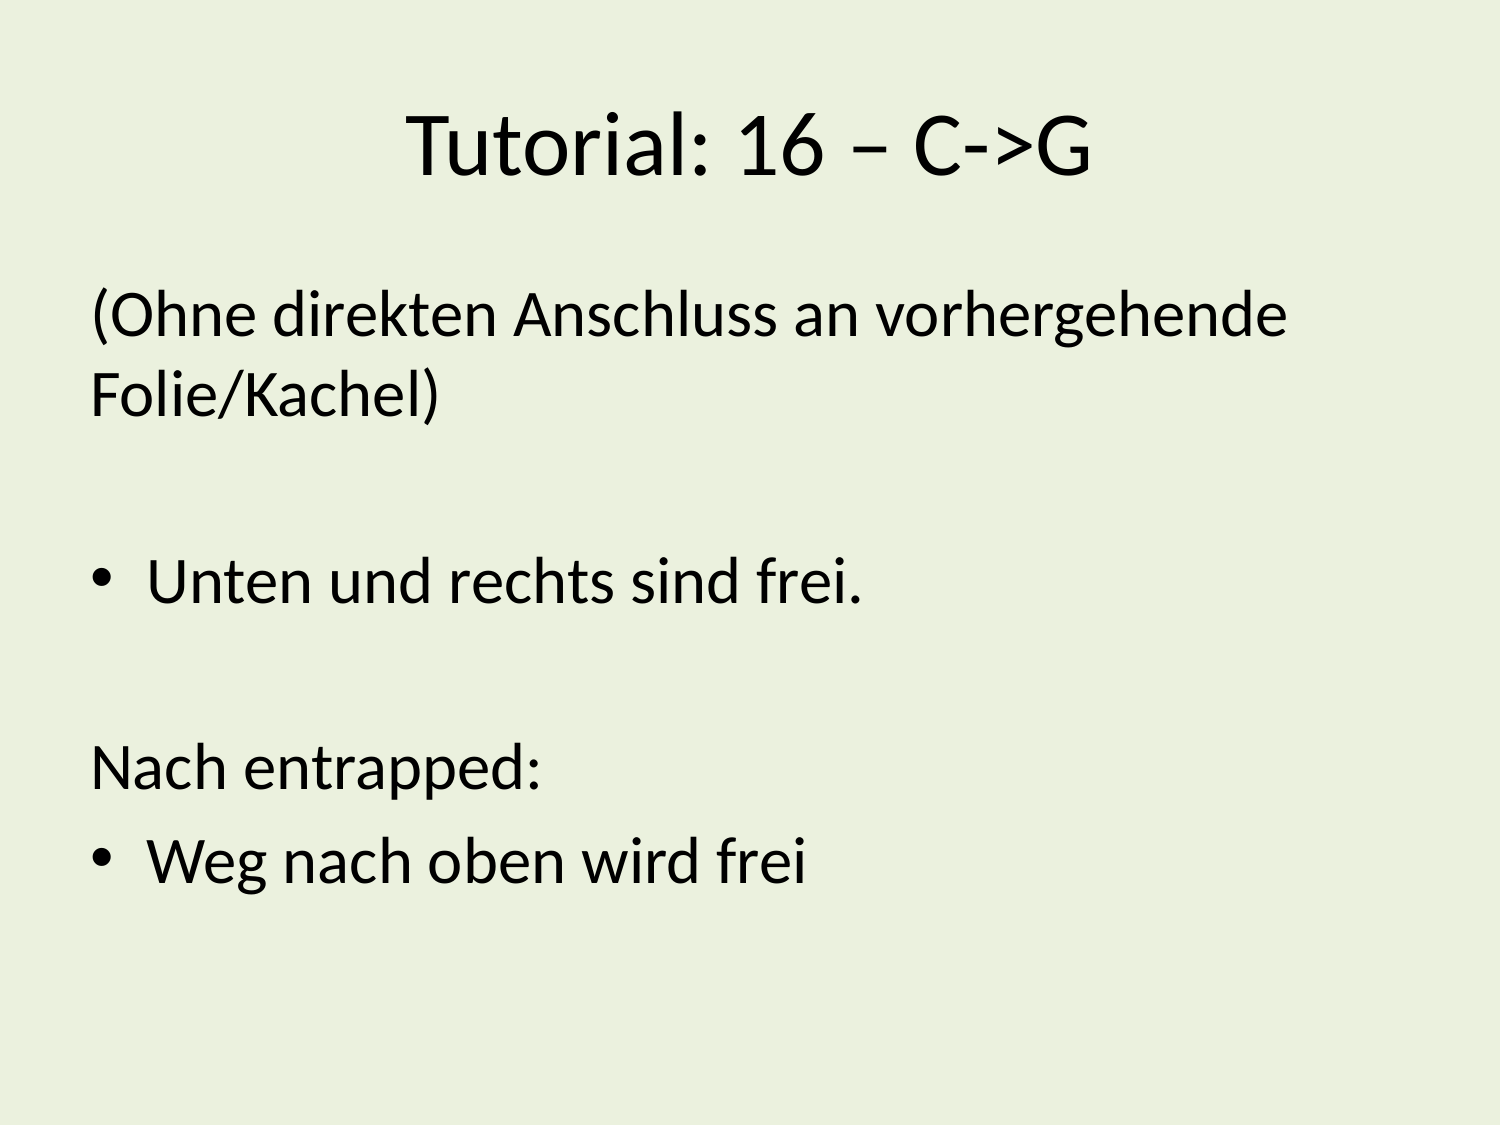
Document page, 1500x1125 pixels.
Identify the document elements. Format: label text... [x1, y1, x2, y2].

title Tutorial: 16 – C->G [75, 45, 1425, 233]
list (Ohne direkten Anschluss an vorhergehende Folie/Kachel) Unten und rechts sind frei. Nach entrapped: Weg nach oben wird frei [75, 262, 1425, 1005]
